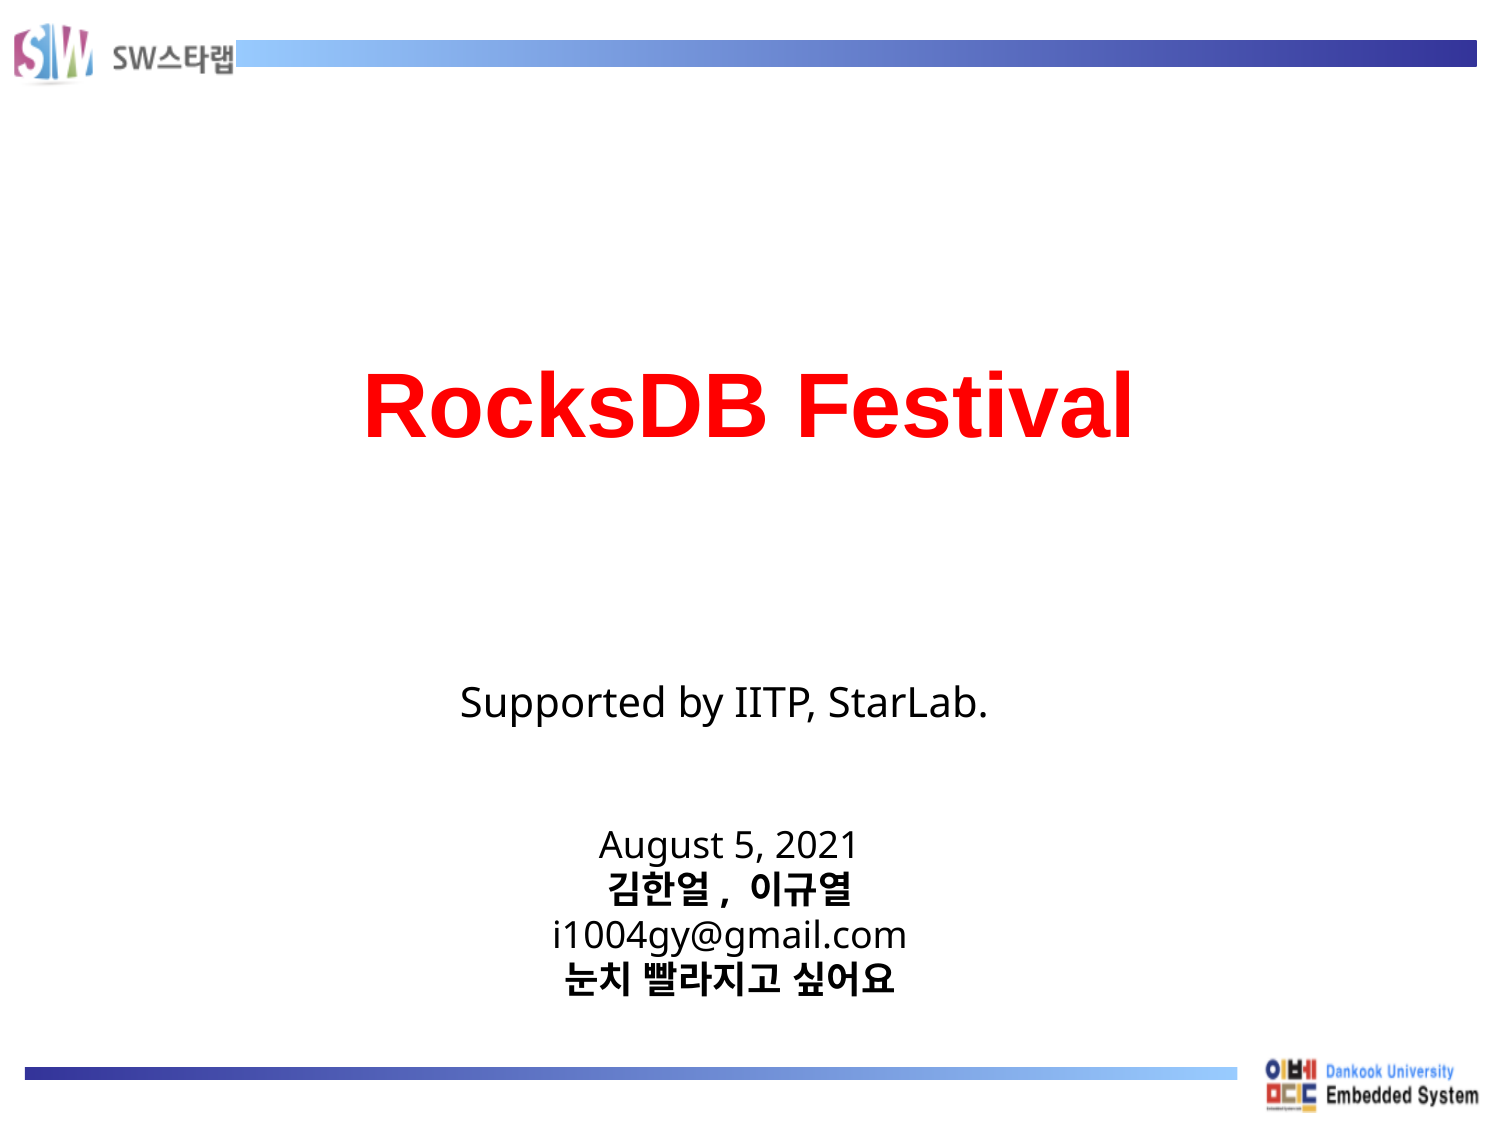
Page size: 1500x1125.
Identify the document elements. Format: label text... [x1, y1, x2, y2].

picture [6, 19, 236, 88]
picture [1257, 1056, 1484, 1113]
title RocksDB Festival [74, 338, 1426, 575]
text_box Supported by IITP, StarLab. August 5, 2021 김한얼, 이규열 i1004gy@gmail.com 눈치 빨라지고 싶어요 [265, 668, 1195, 1009]
